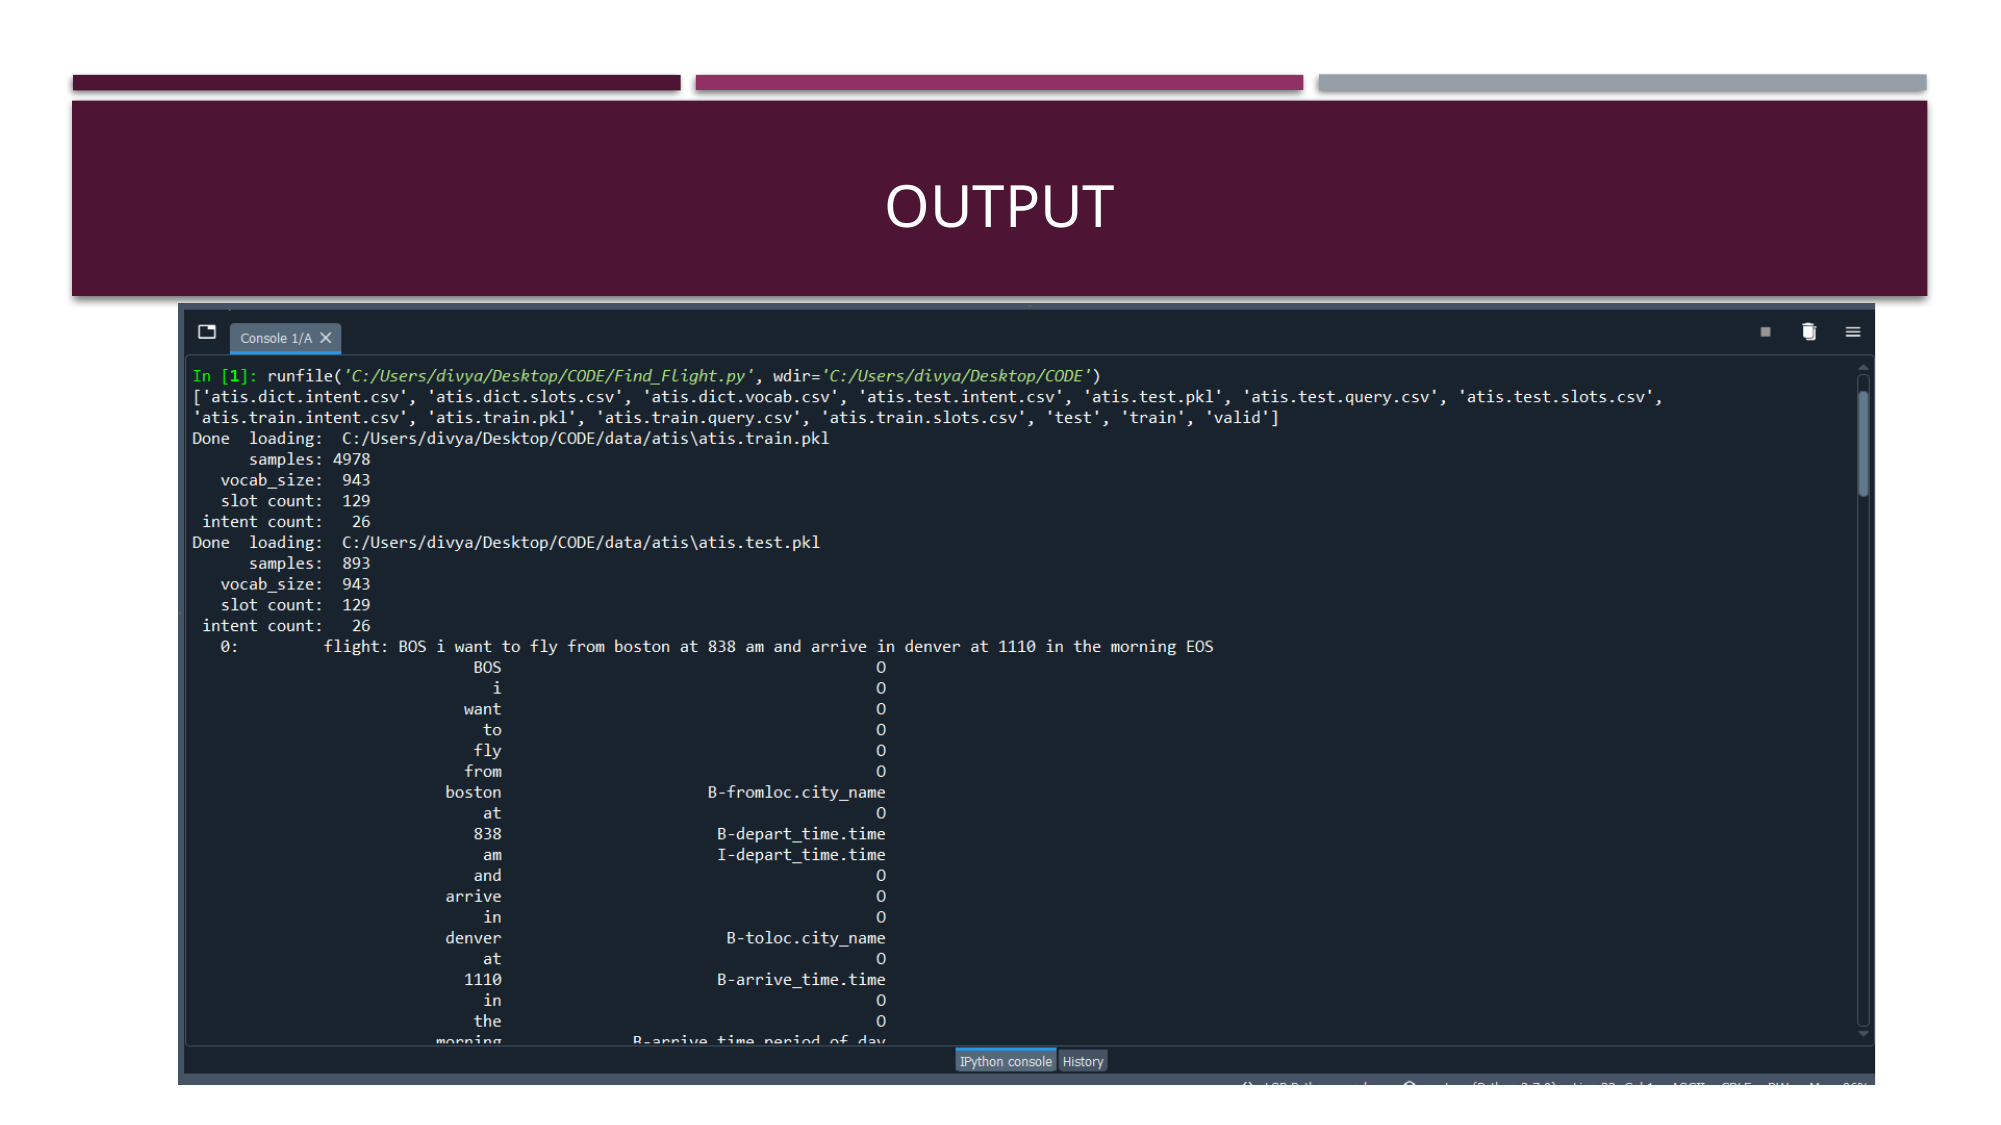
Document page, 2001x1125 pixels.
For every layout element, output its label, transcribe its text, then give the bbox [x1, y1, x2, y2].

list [177, 302, 1876, 1086]
title output [95, 80, 1905, 248]
